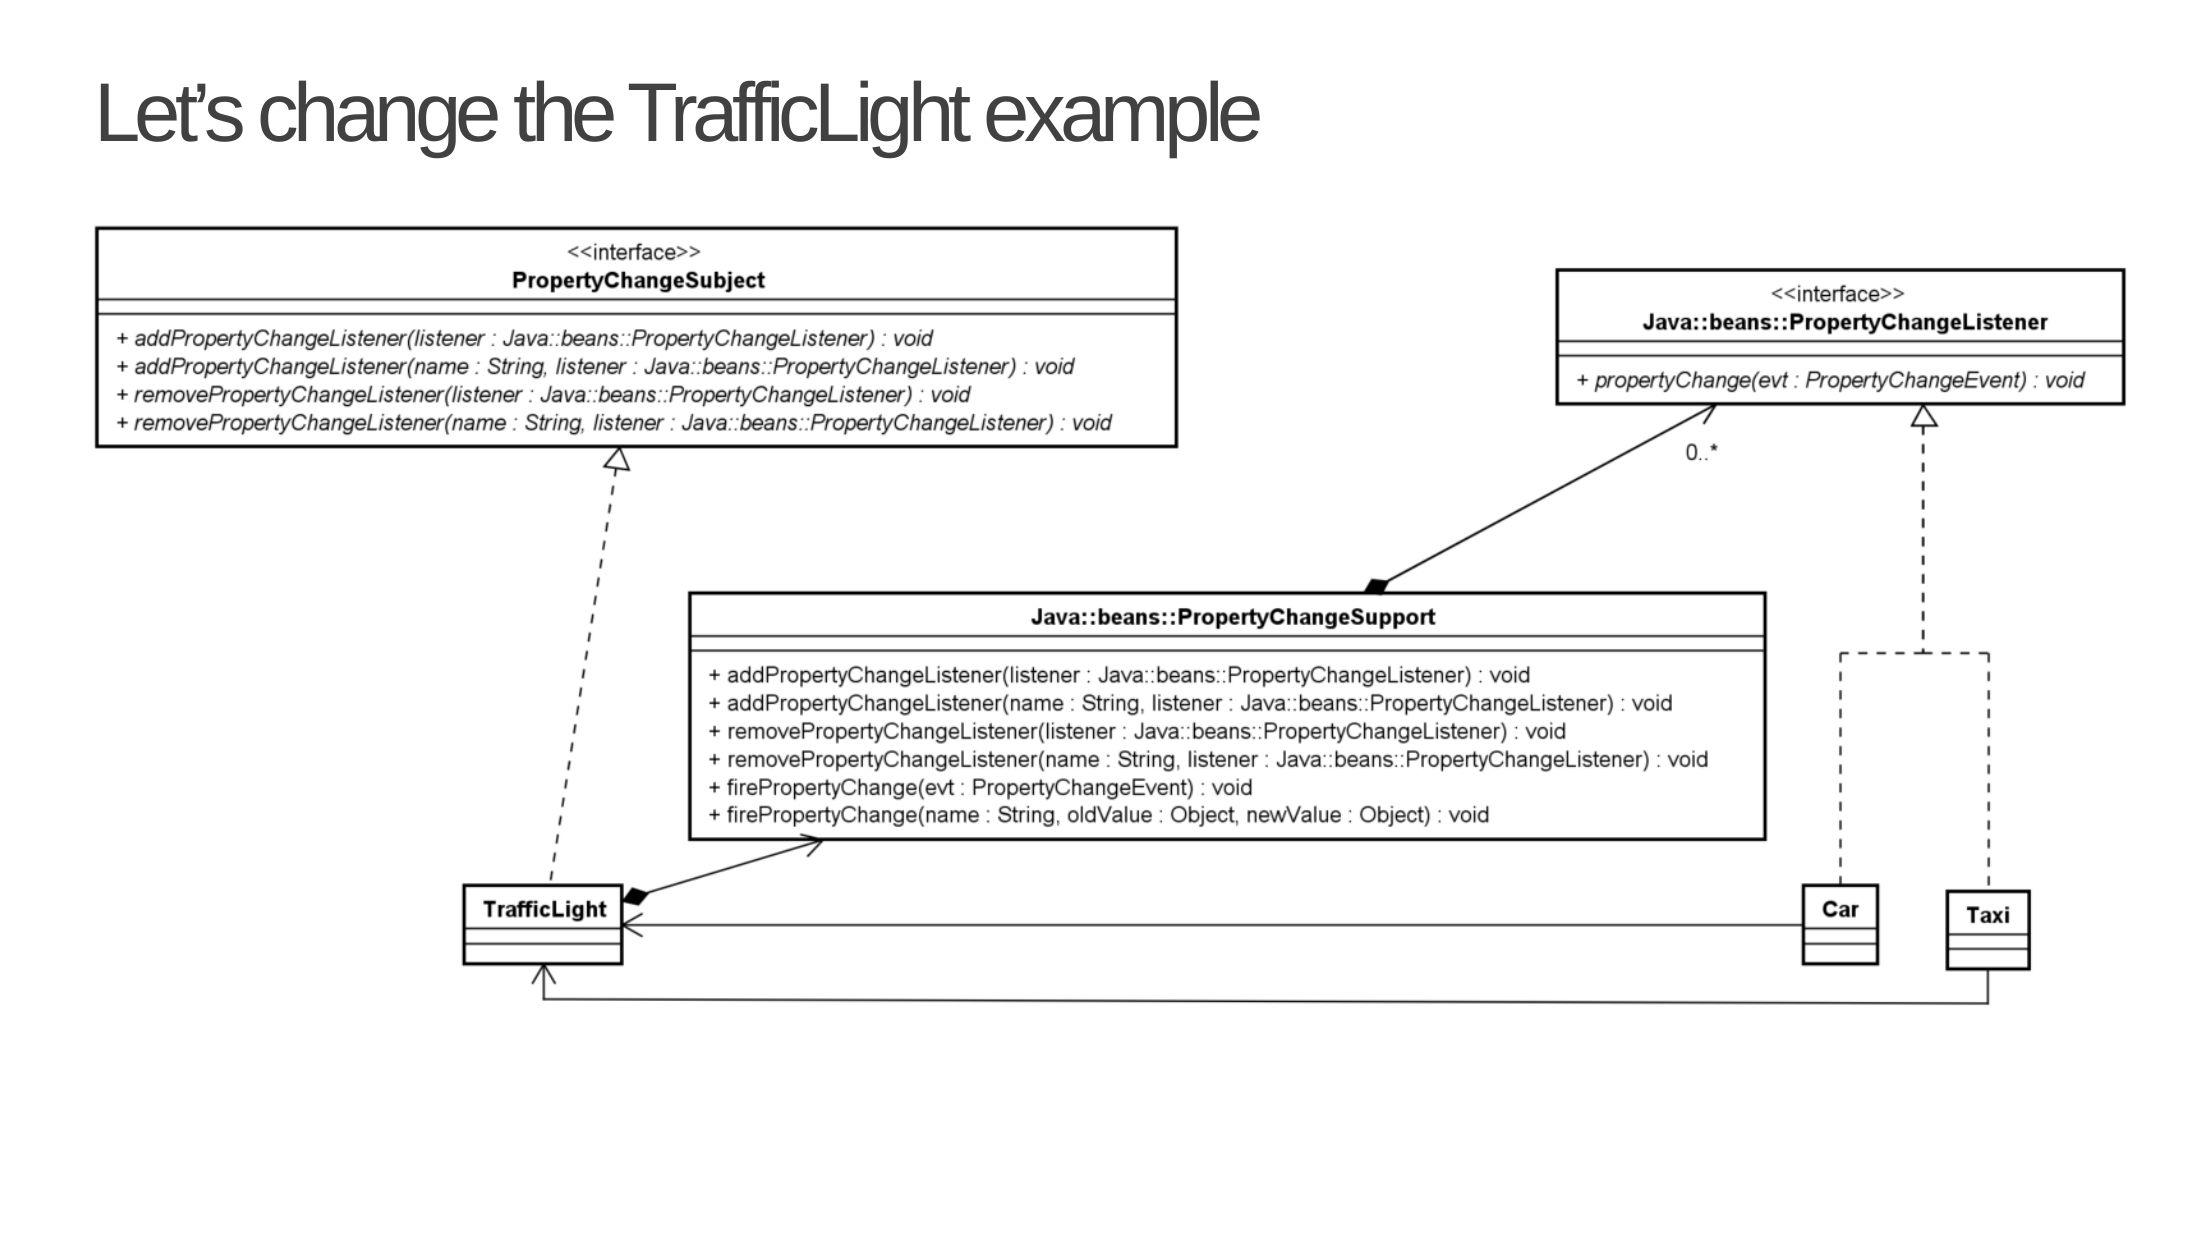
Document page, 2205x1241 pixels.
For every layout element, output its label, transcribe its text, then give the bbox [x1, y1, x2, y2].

picture [86, 216, 2132, 1024]
title Let’s change the TrafficLight example [94, 64, 2205, 219]
